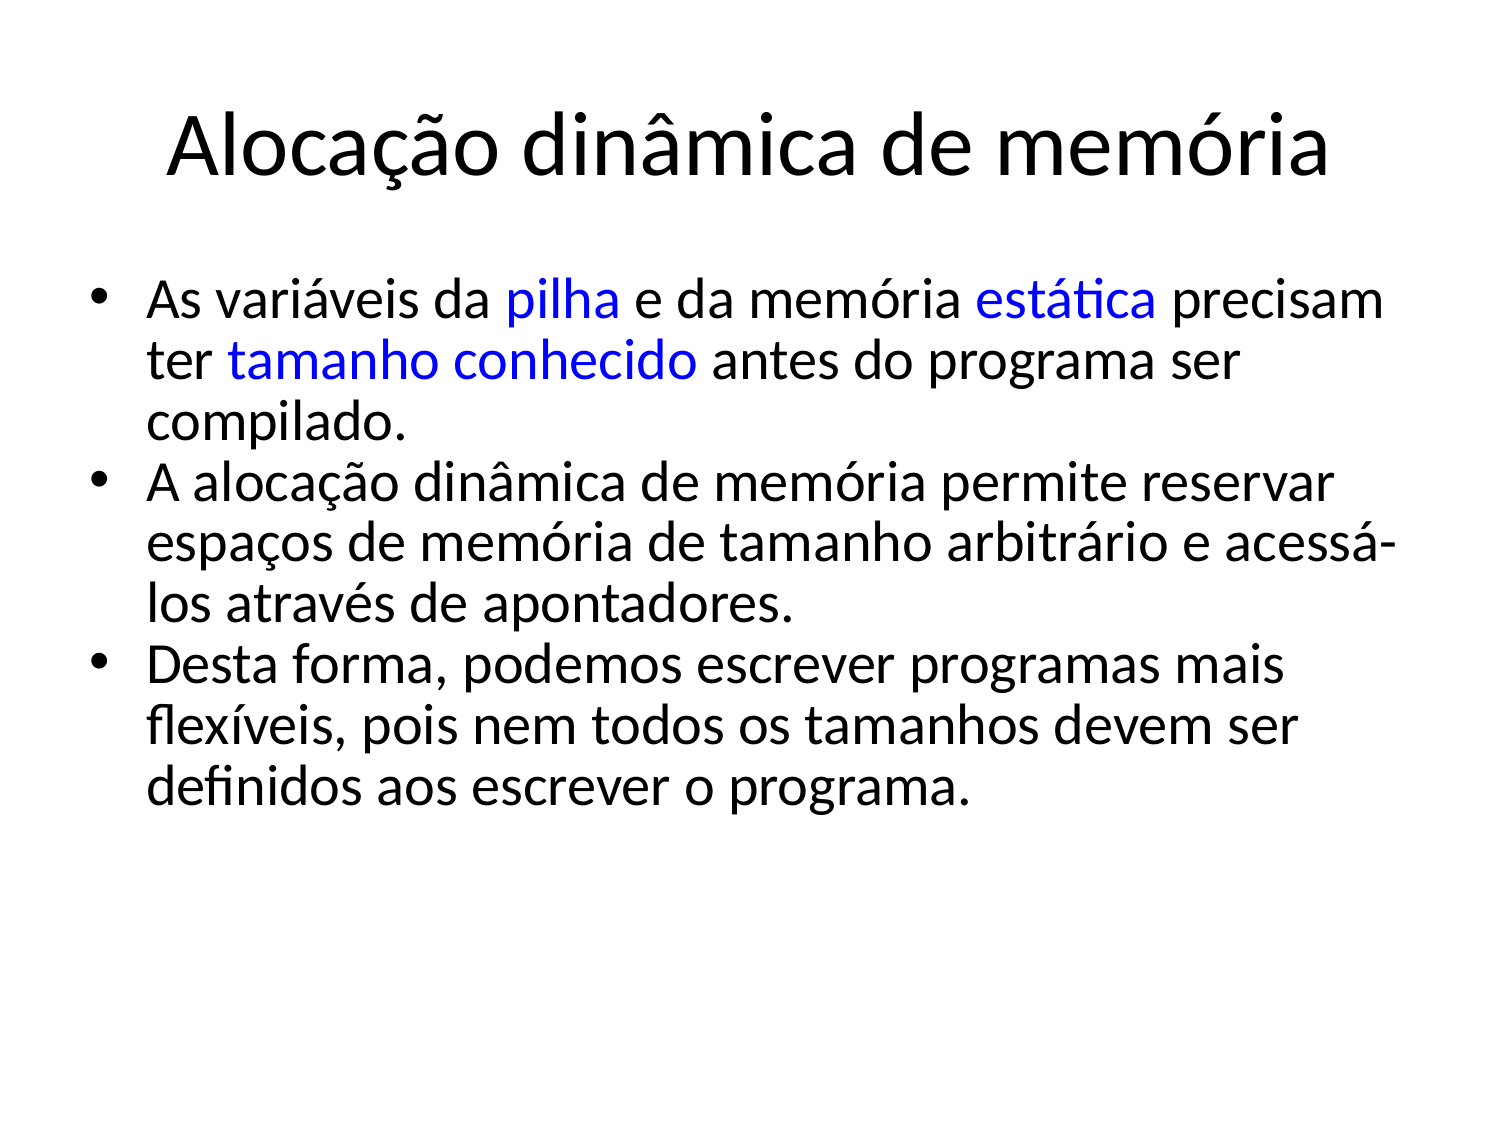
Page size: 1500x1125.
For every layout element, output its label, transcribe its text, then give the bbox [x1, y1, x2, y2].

text_box Alocação dinâmica de memória [75, 45, 1425, 233]
text_box As variáveis da pilha e da memória estática precisam ter tamanho conhecido antes do programa ser compilado. A alocação dinâmica de memória permite reservar espaços de memória de tamanho arbitrário e acessá-los através de apontadores. Desta forma, podemos escrever programas mais flexíveis, pois nem todos os tamanhos devem ser definidos aos escrever o programa. [75, 262, 1425, 1005]
